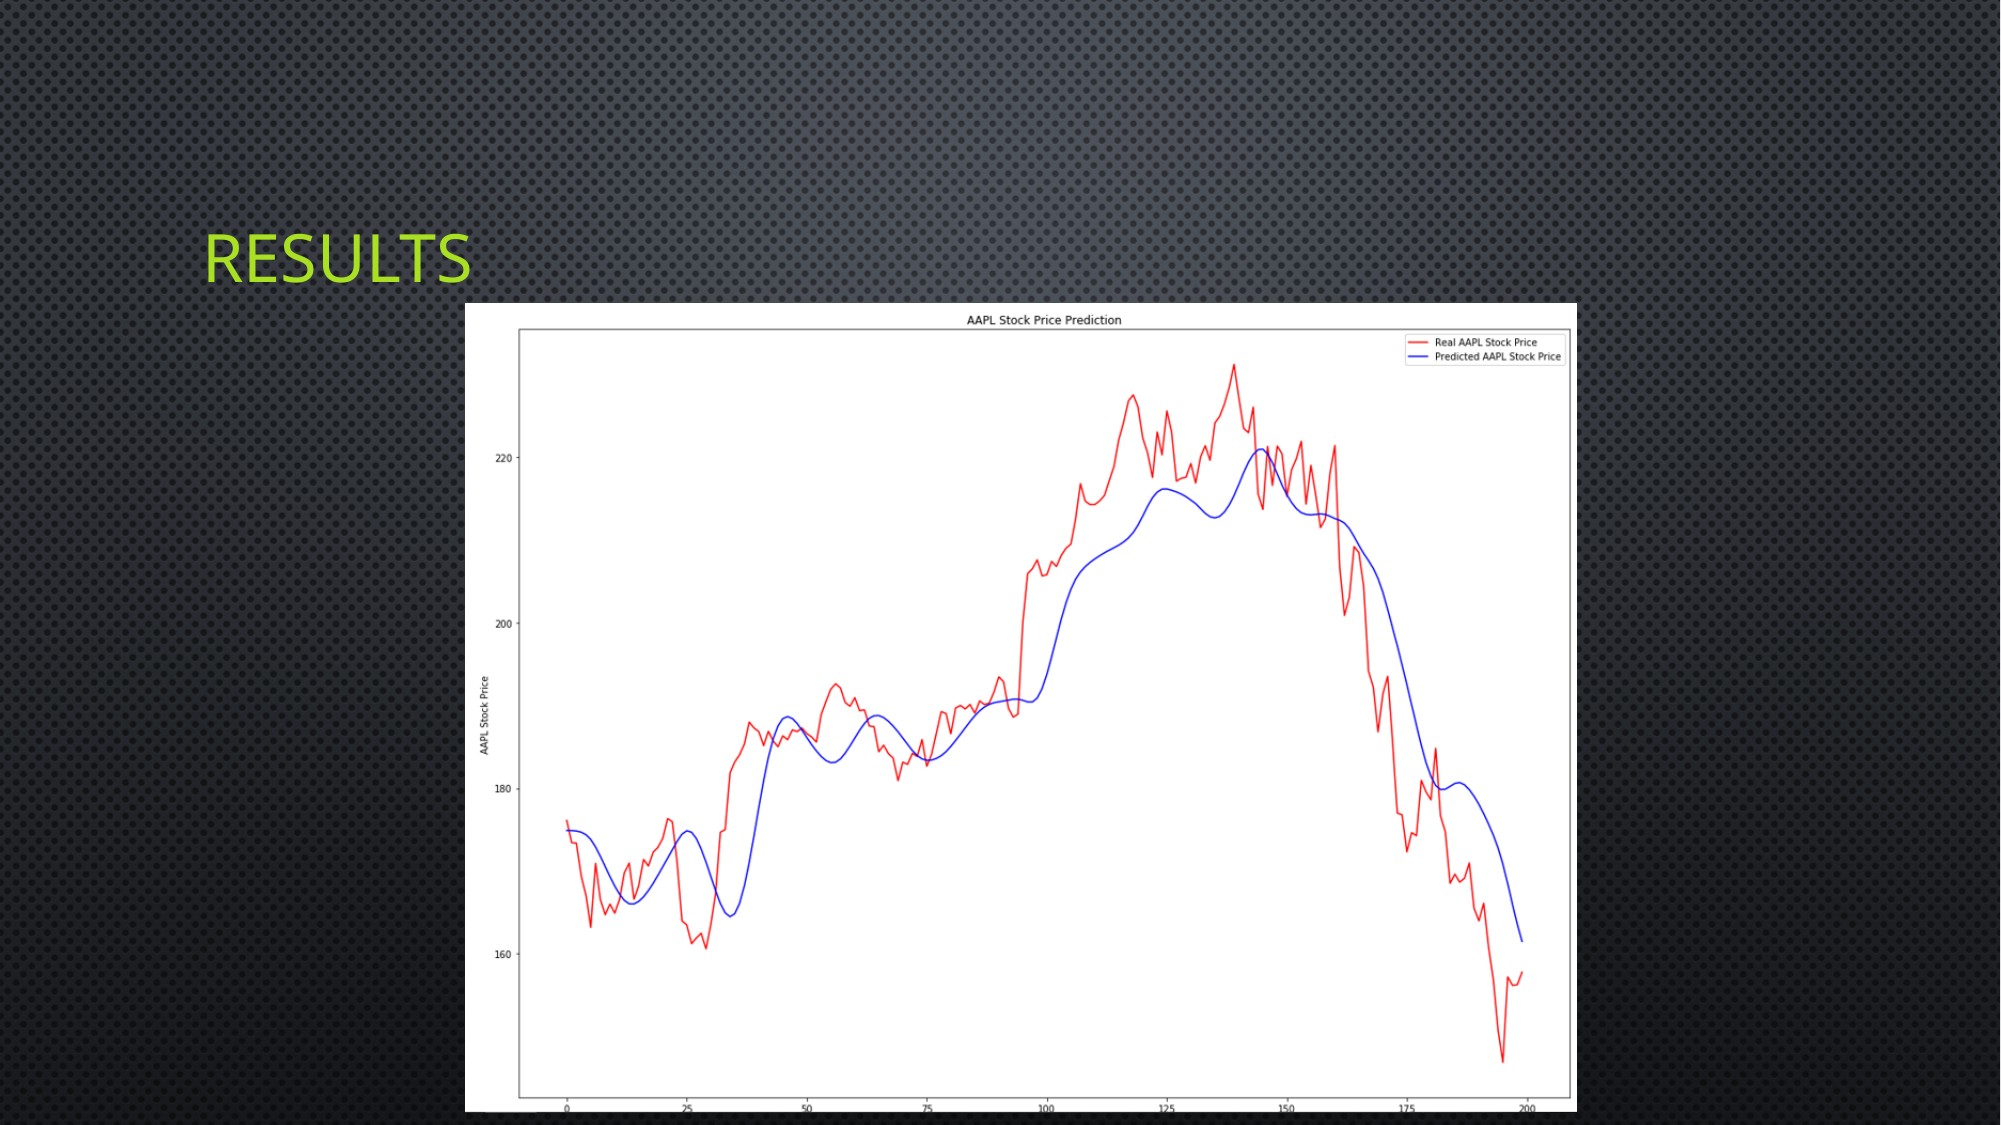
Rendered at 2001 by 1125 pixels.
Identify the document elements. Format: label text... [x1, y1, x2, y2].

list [465, 303, 1577, 1113]
title results [187, 99, 1813, 413]
